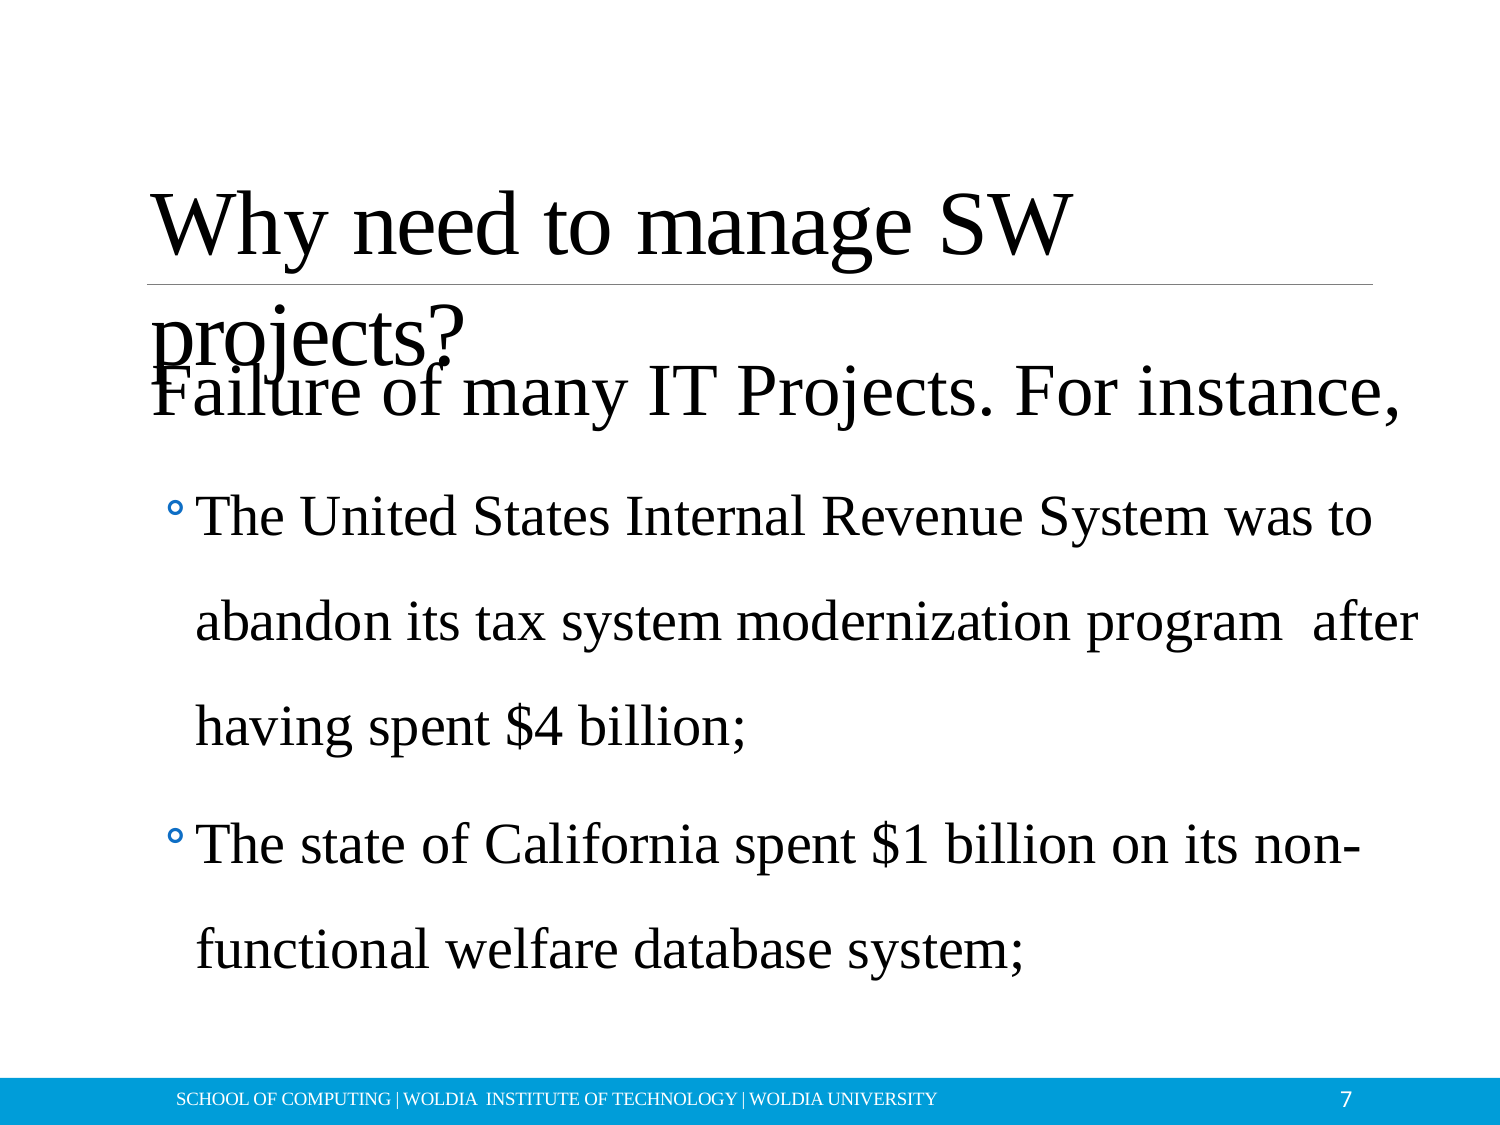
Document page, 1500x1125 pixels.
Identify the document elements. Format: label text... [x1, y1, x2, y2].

title Why need to manage SW projects? [147, 161, 1396, 384]
footer SCHOOL OF COMPUTING | WOLDIA INSTITUTE OF TECHNOLOGY | WOLDIA UNIVERSITY [173, 1087, 1020, 1125]
slide_number 7 [1333, 1085, 1371, 1125]
text_box Failure of many IT Projects. For instance, The United States Internal Revenue System was to abandon its tax system modernization program after having spent $4 billion; The state of California spent $1 billion on its non- functional welfare database system; [149, 338, 1500, 980]
